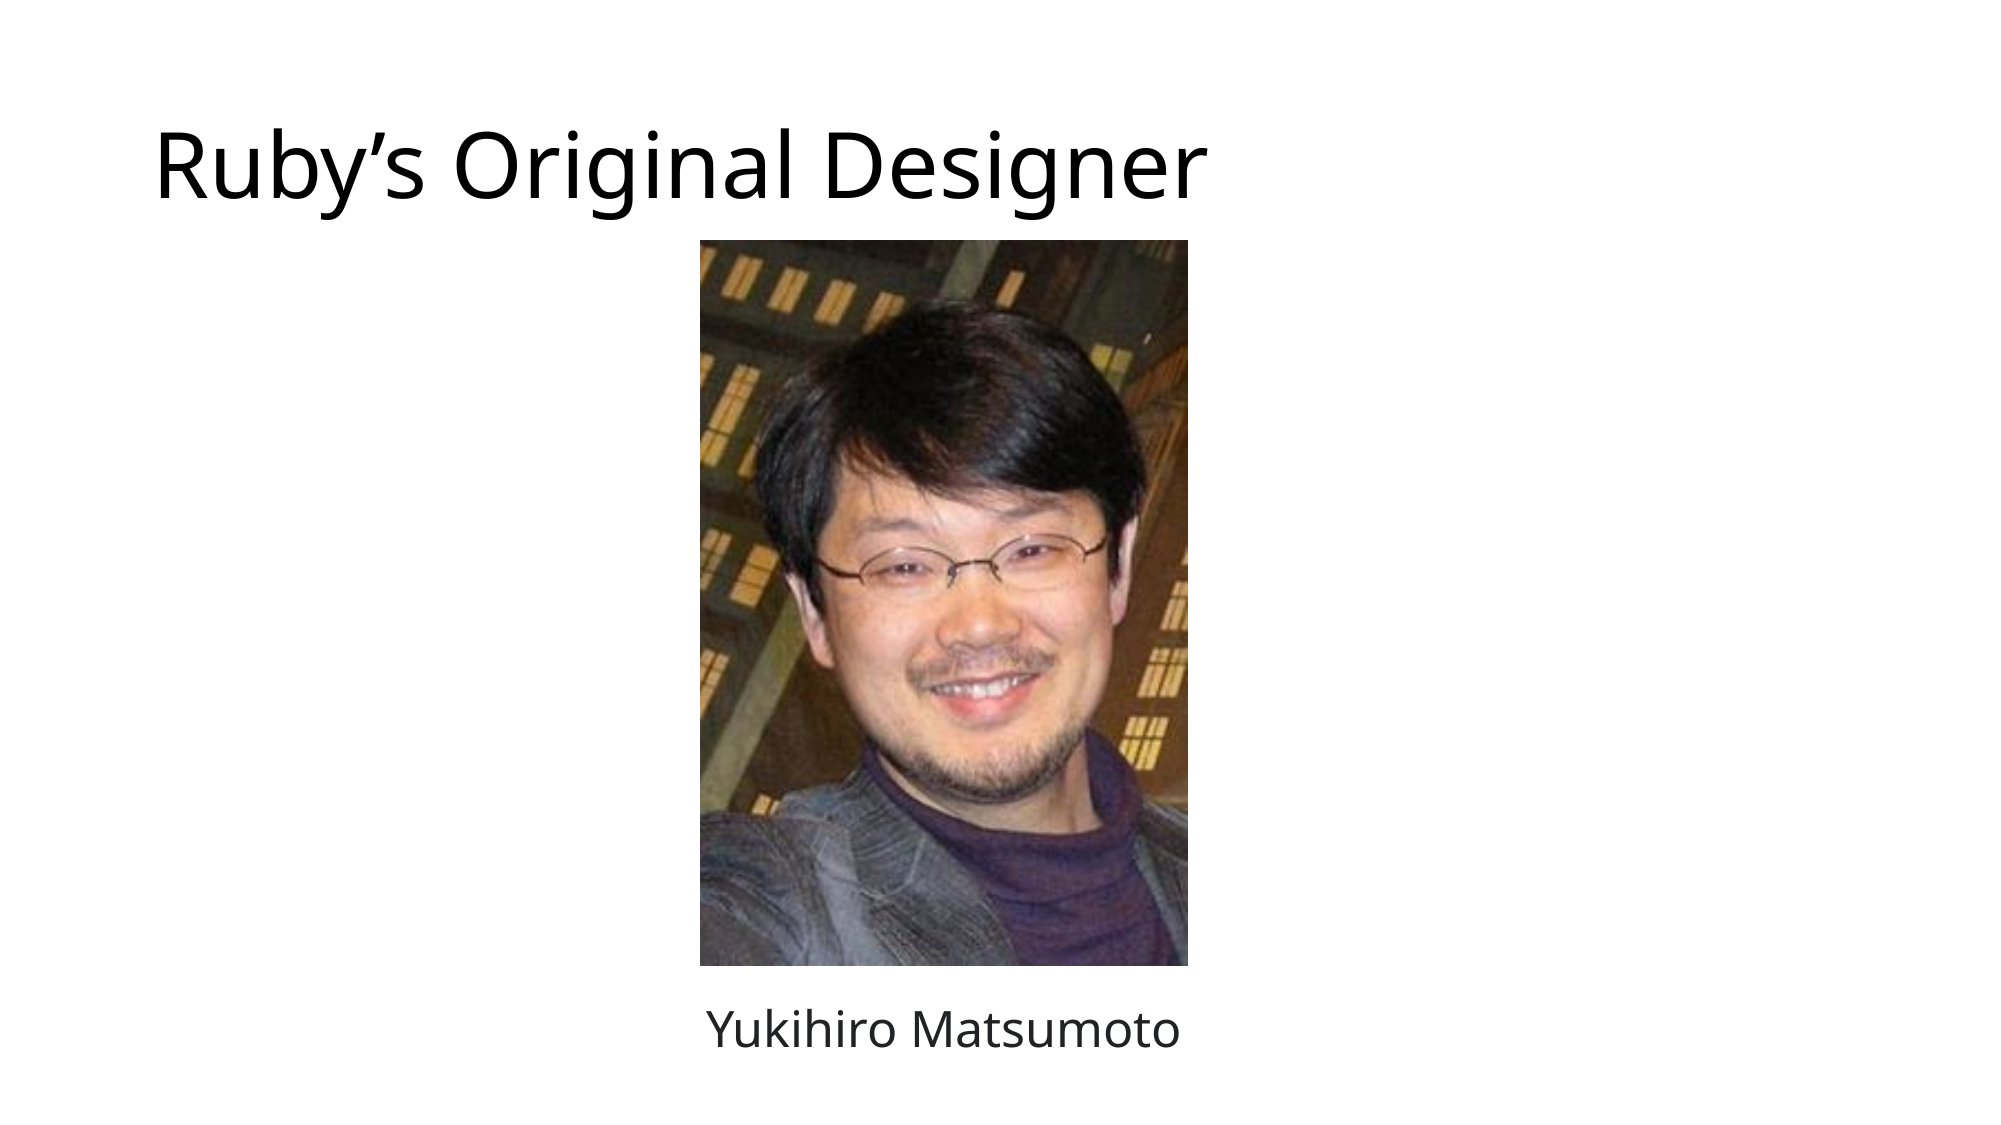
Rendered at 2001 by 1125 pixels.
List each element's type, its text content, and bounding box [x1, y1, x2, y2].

title Ruby’s Original Designer [137, 59, 1863, 278]
list Yukihiro Matsumoto [679, 997, 1209, 1078]
picture [700, 240, 1188, 966]
